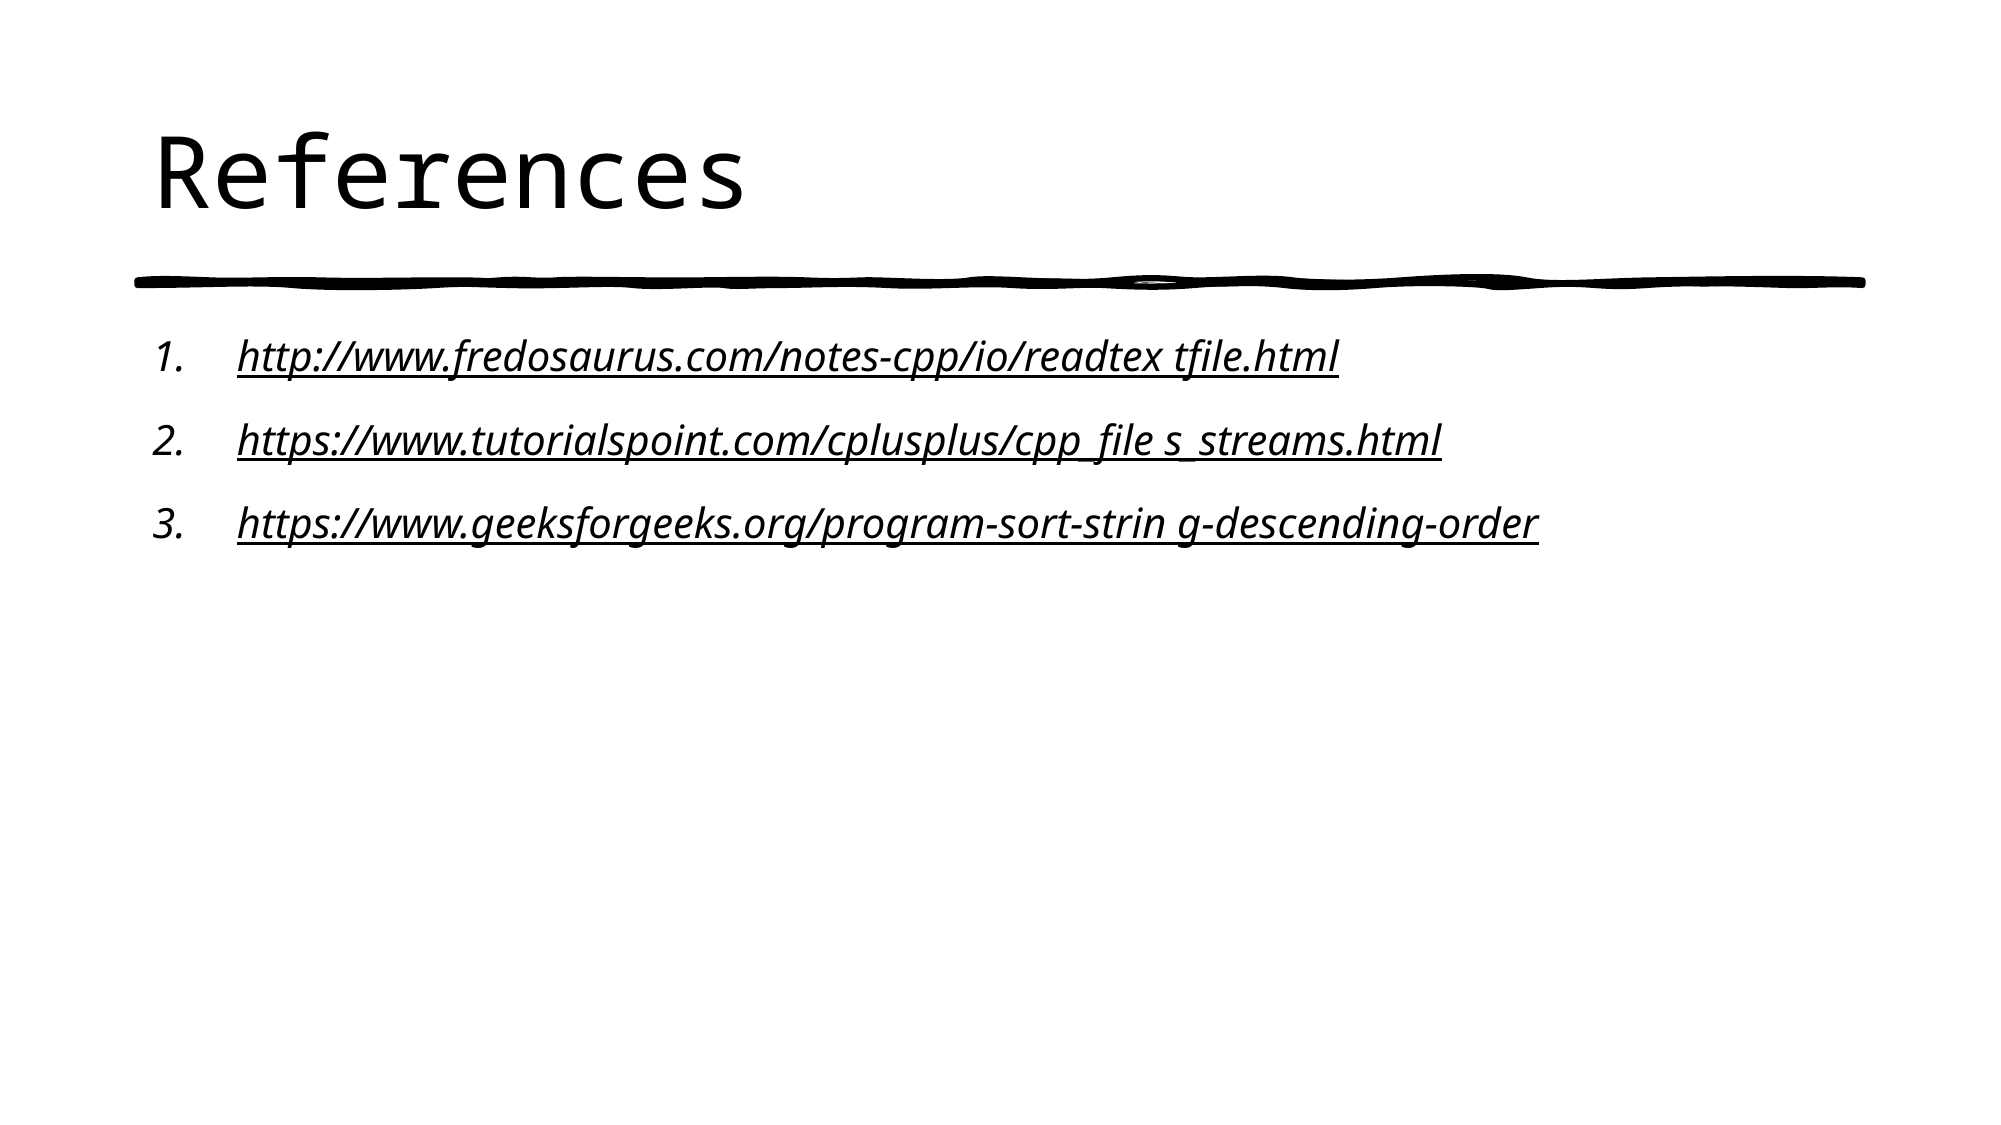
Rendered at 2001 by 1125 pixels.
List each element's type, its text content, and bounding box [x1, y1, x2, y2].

list http://www.fredosaurus.com/notes-cpp/io/readtex tfile.html https://www.tutorialspoint.com/cplusplus/cpp_file s_streams.html https://www.geeksforgeeks.org/program-sort-strin g-descending-order [137, 316, 1863, 1014]
title References [137, 59, 1863, 278]
